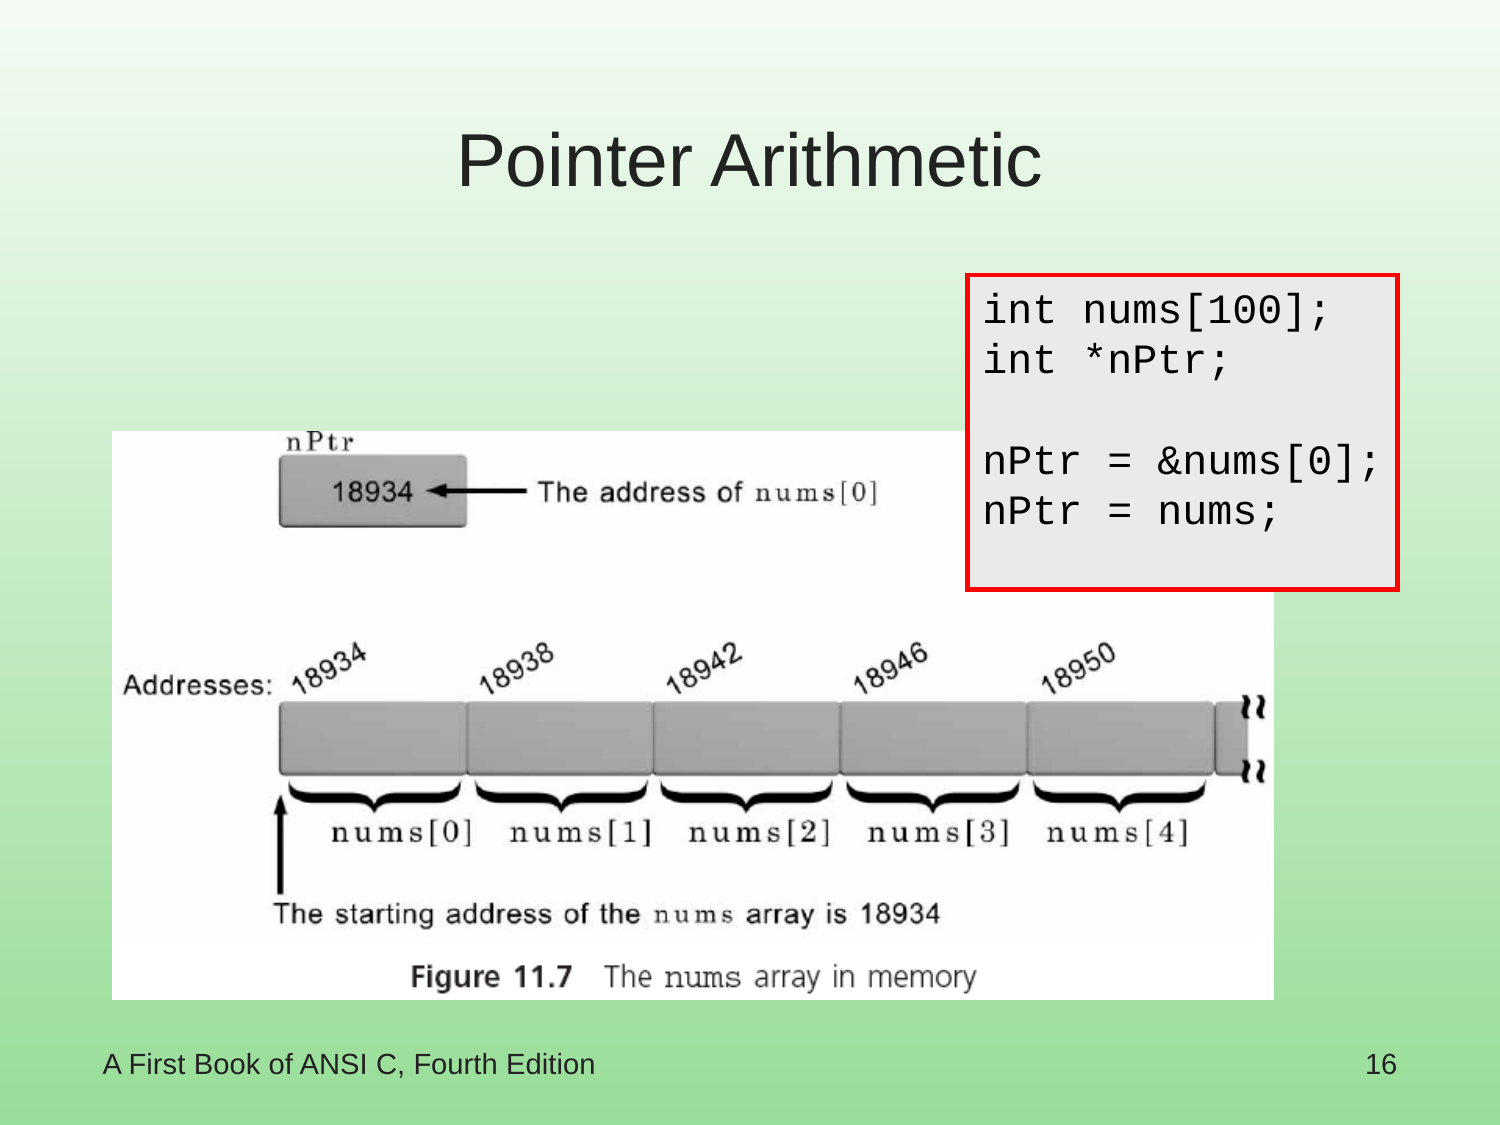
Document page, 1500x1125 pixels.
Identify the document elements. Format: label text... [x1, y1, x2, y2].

title Pointer Arithmetic [87, 62, 1413, 250]
slide_number 16 [1074, 1037, 1413, 1101]
text_box int nums[100]; int *nPtr; nPtr = &nums[0]; nPtr = nums; [967, 274, 1398, 590]
footer A First Book of ANSI C, Fourth Edition [87, 1037, 1051, 1101]
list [112, 431, 1274, 1001]
